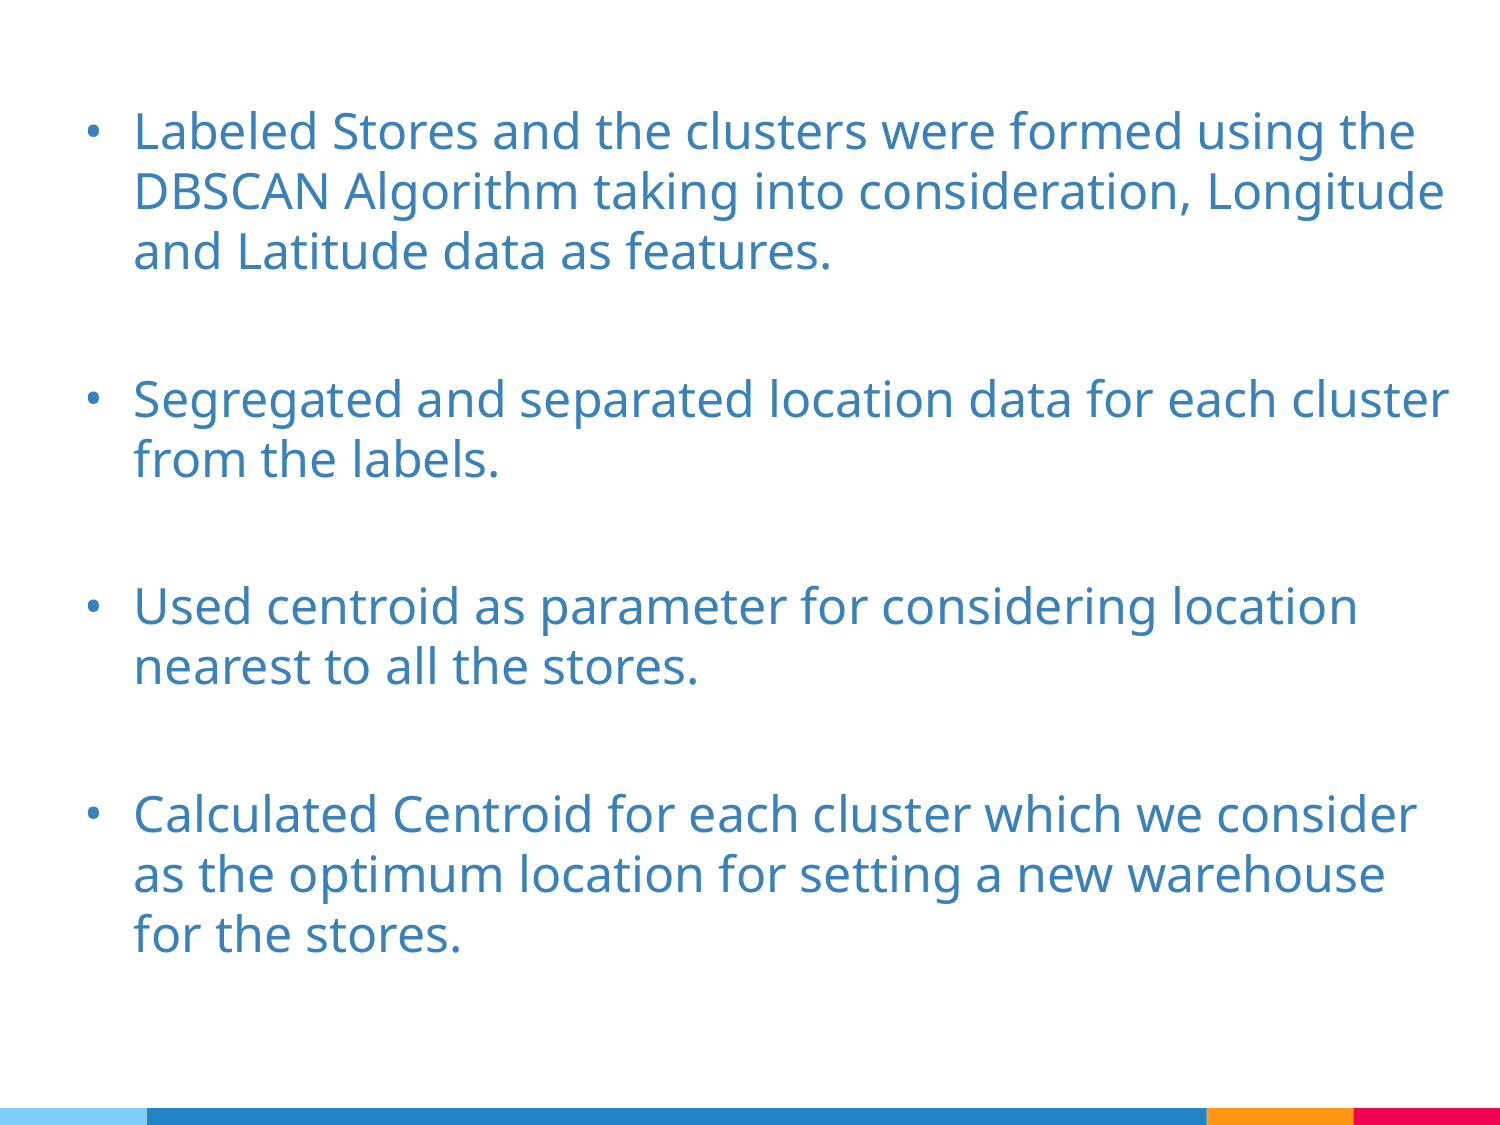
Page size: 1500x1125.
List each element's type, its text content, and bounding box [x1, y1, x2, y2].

text_box Labeled Stores and the clusters were formed using the DBSCAN Algorithm taking into consideration, Longitude and Latitude data as features. Segregated and separated location data for each cluster from the labels. Used centroid as parameter for considering location nearest to all the stores. Calculated Centroid for each cluster which we consider as the optimum location for setting a new warehouse for the stores. [46, 84, 1472, 1060]
